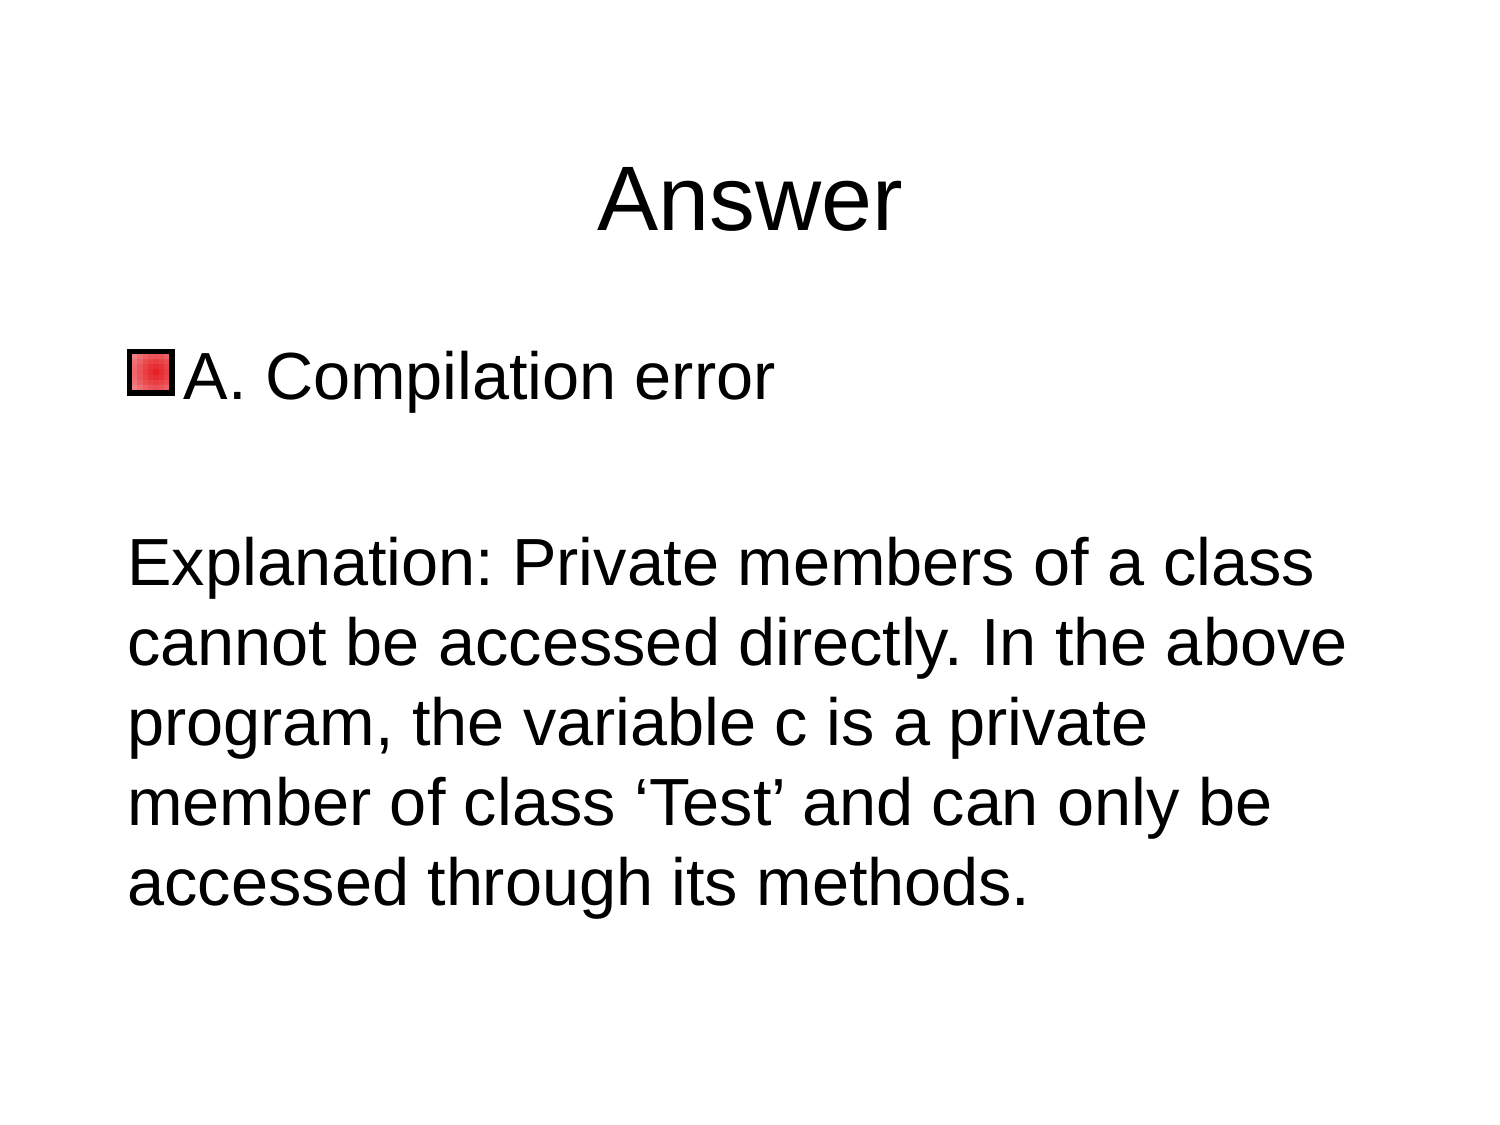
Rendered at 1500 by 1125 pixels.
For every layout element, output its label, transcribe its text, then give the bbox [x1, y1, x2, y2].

title Answer [112, 99, 1388, 288]
list A. Compilation error Explanation: Private members of a class cannot be accessed directly. In the above program, the variable c is a private member of class ‘Test’ and can only be accessed through its methods. [112, 324, 1388, 1000]
picture [127, 349, 175, 396]
